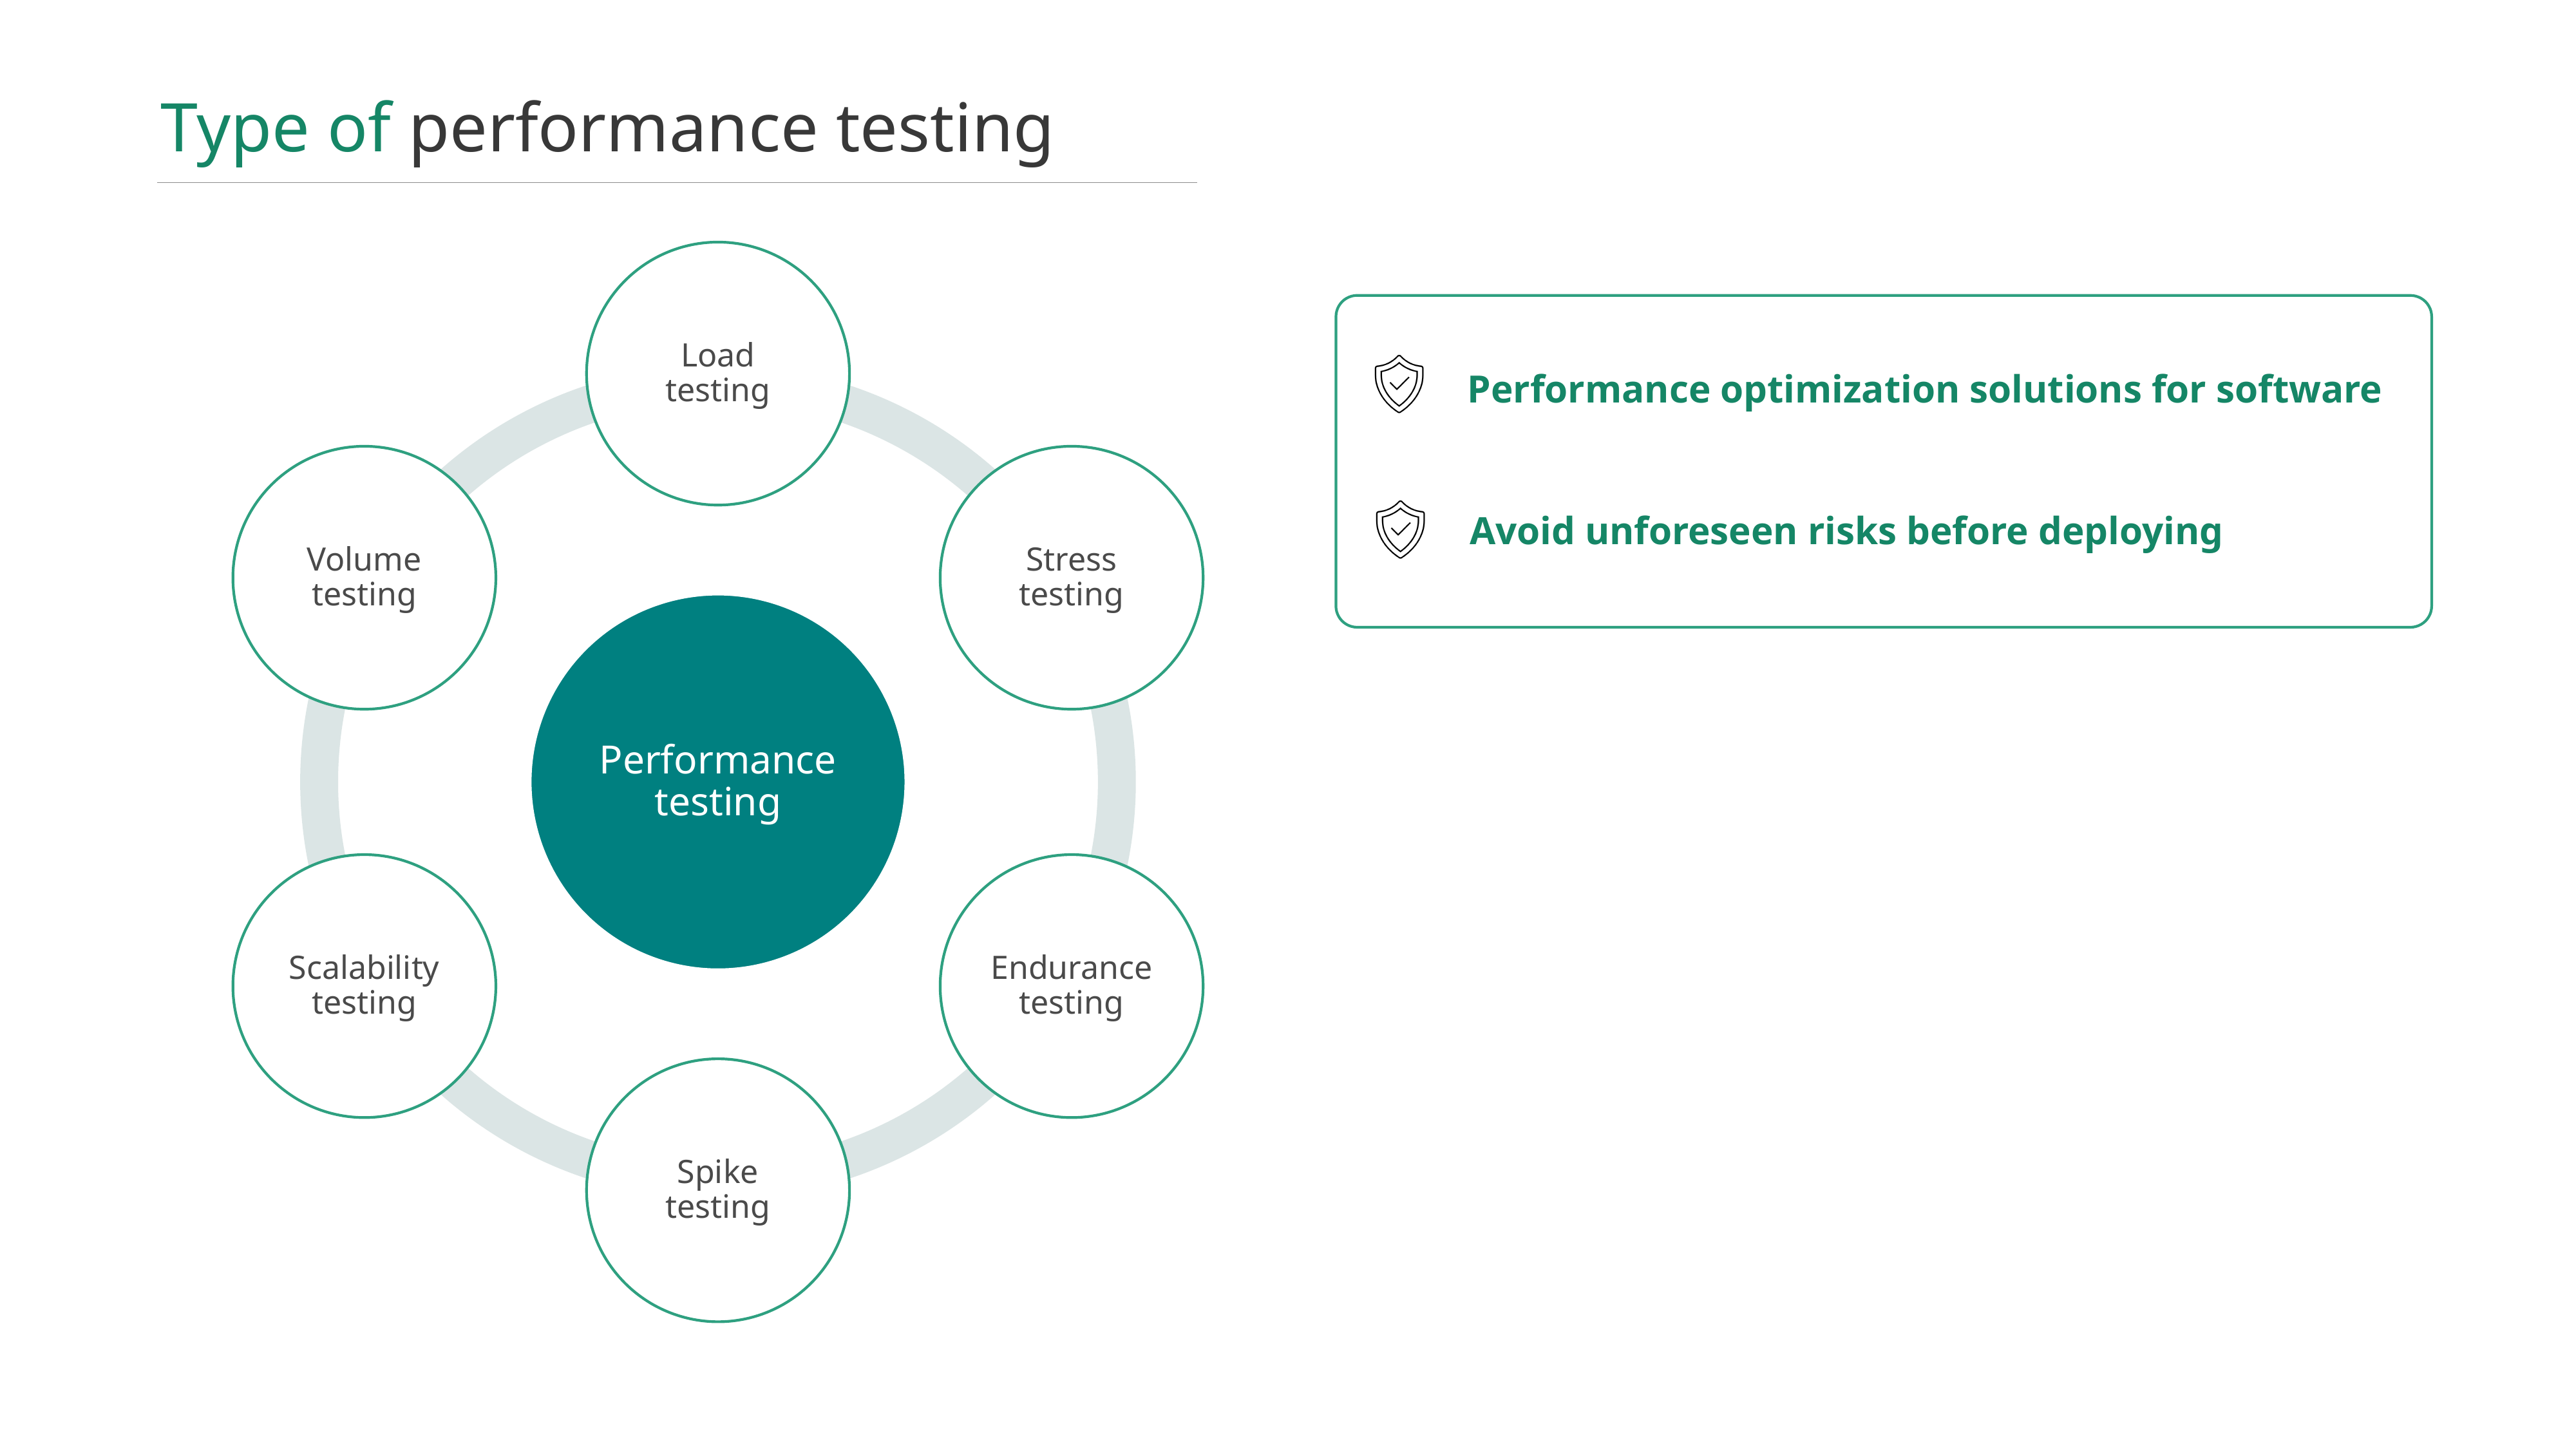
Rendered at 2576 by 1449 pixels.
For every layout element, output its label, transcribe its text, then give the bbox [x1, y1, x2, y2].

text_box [0, 242, 1497, 1322]
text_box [1336, 295, 2432, 628]
text_box Type of performance testing [141, 75, 1255, 175]
